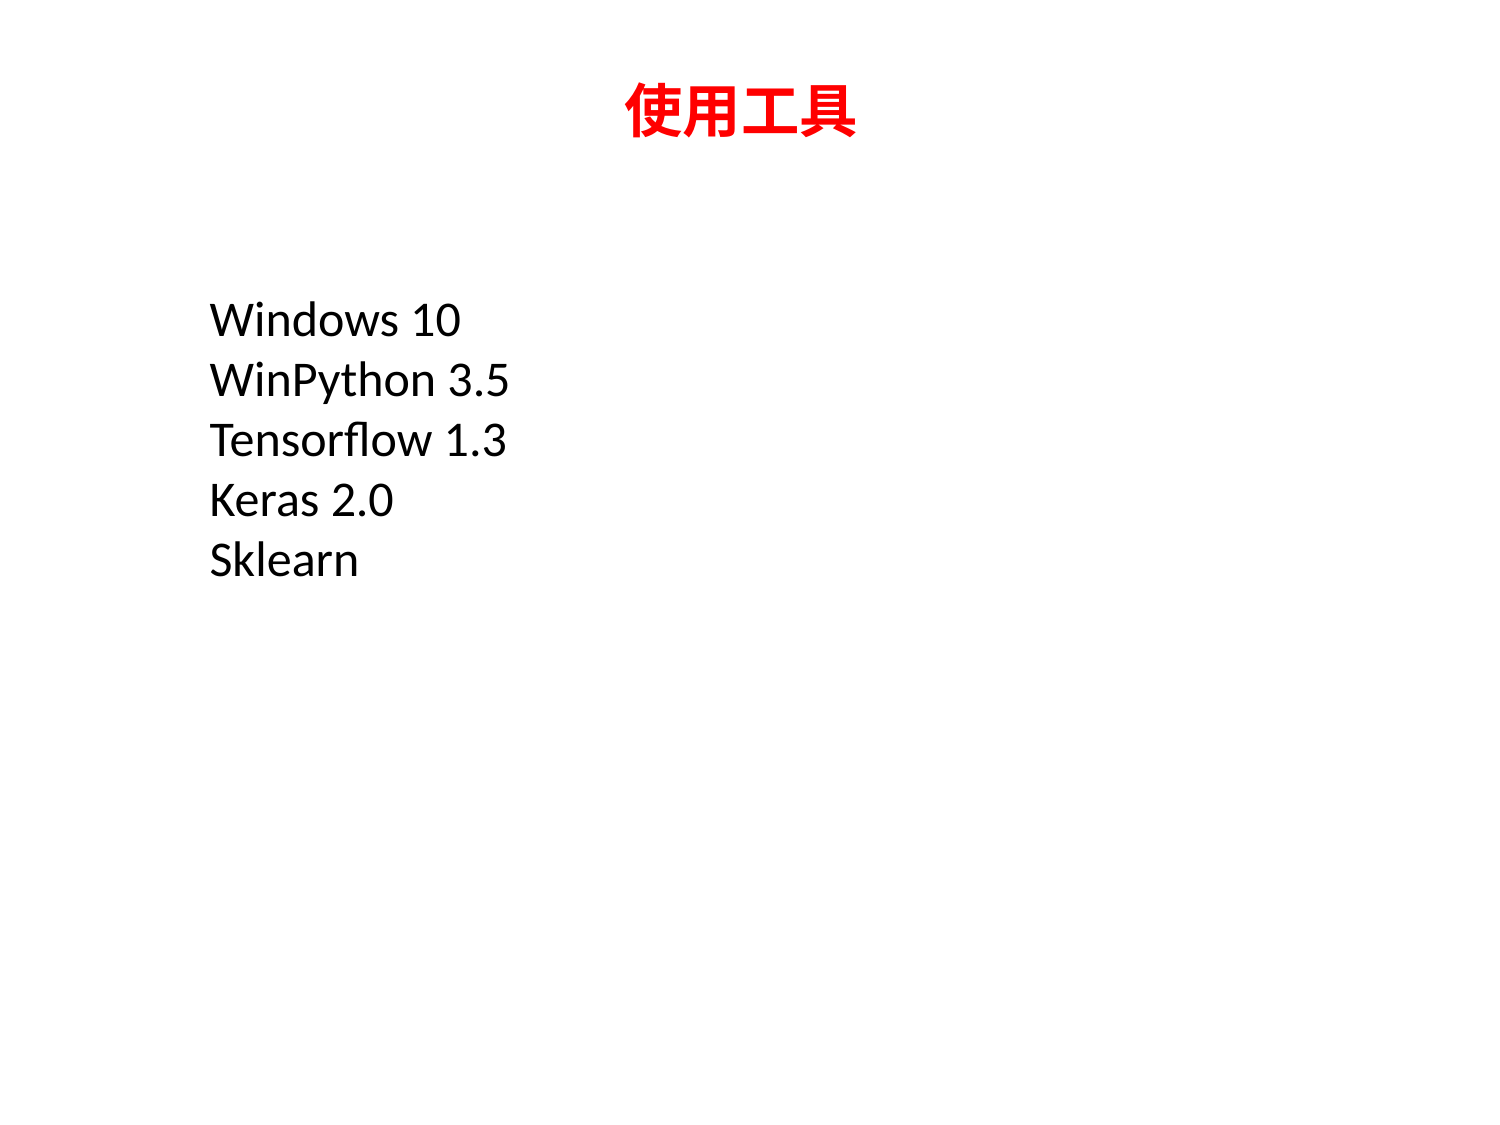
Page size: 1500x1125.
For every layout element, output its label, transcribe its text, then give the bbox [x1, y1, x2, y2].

text_box 使用工具 [609, 66, 873, 152]
text_box Windows 10 WinPython 3.5 Tensorflow 1.3 Keras 2.0 Sklearn [194, 278, 945, 594]
